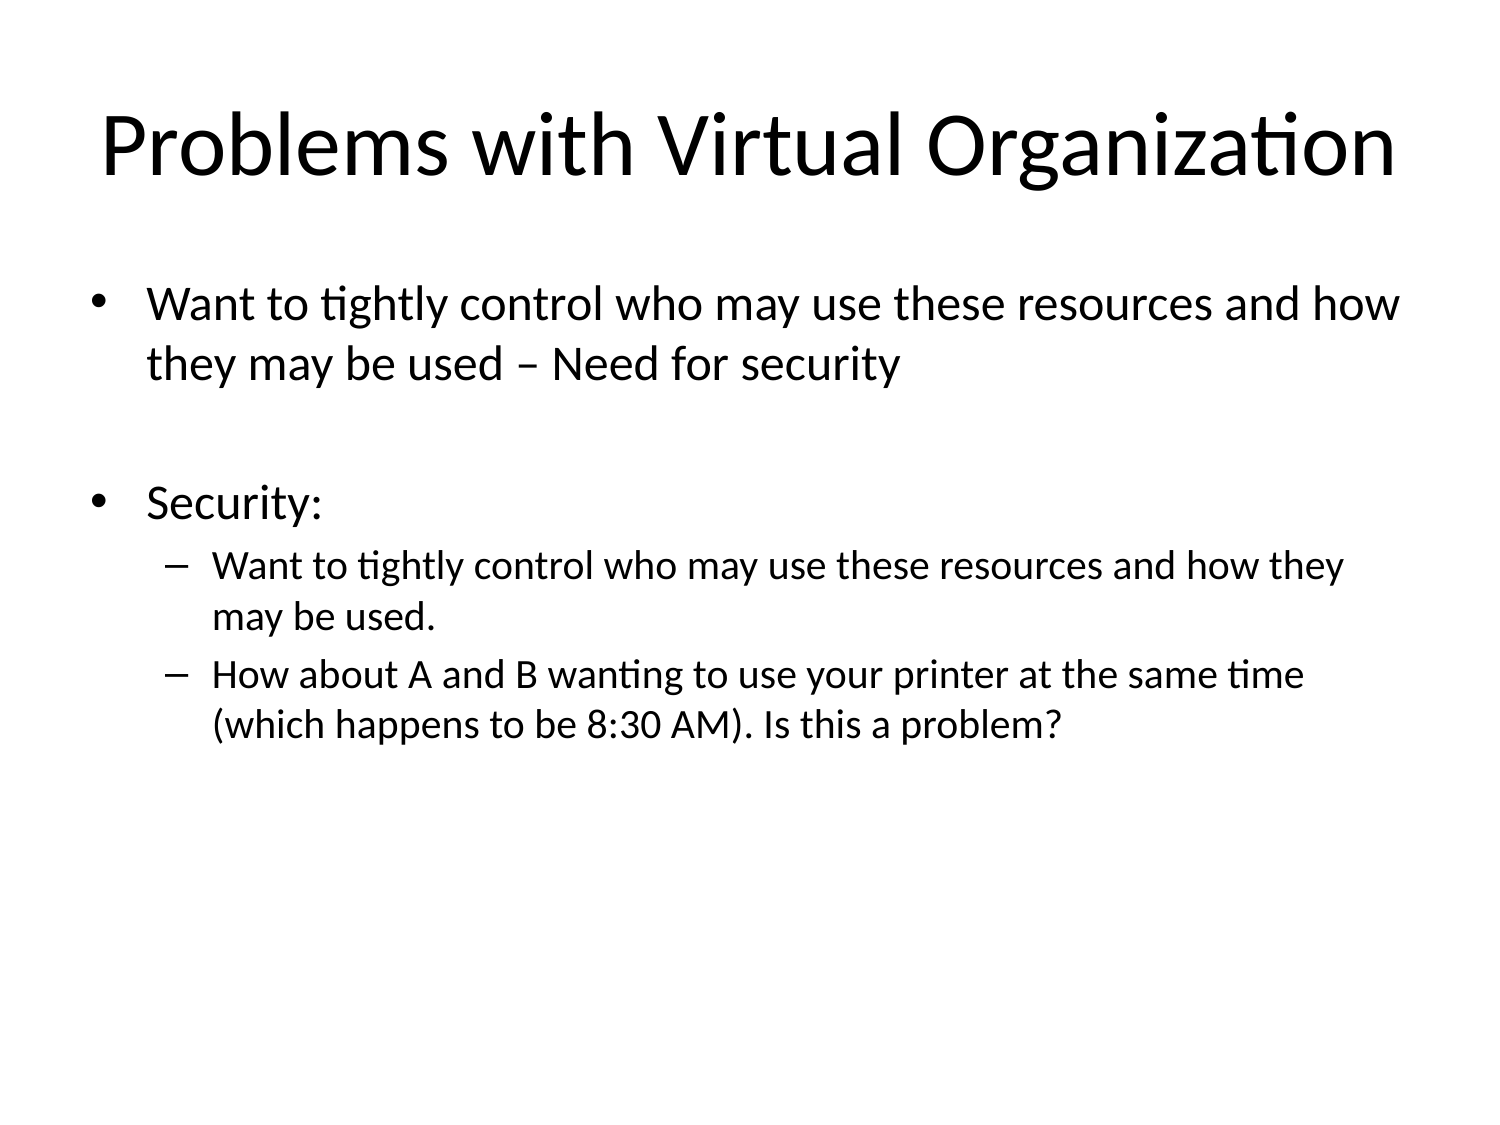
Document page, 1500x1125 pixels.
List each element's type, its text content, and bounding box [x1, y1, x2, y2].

title Problems with Virtual Organization [75, 45, 1425, 233]
list Want to tightly control who may use these resources and how they may be used – Need for security Security: Want to tightly control who may use these resources and how they may be used. How about A and B wanting to use your printer at the same time (which happens to be 8:30 AM). Is this a problem? [75, 262, 1425, 1005]
